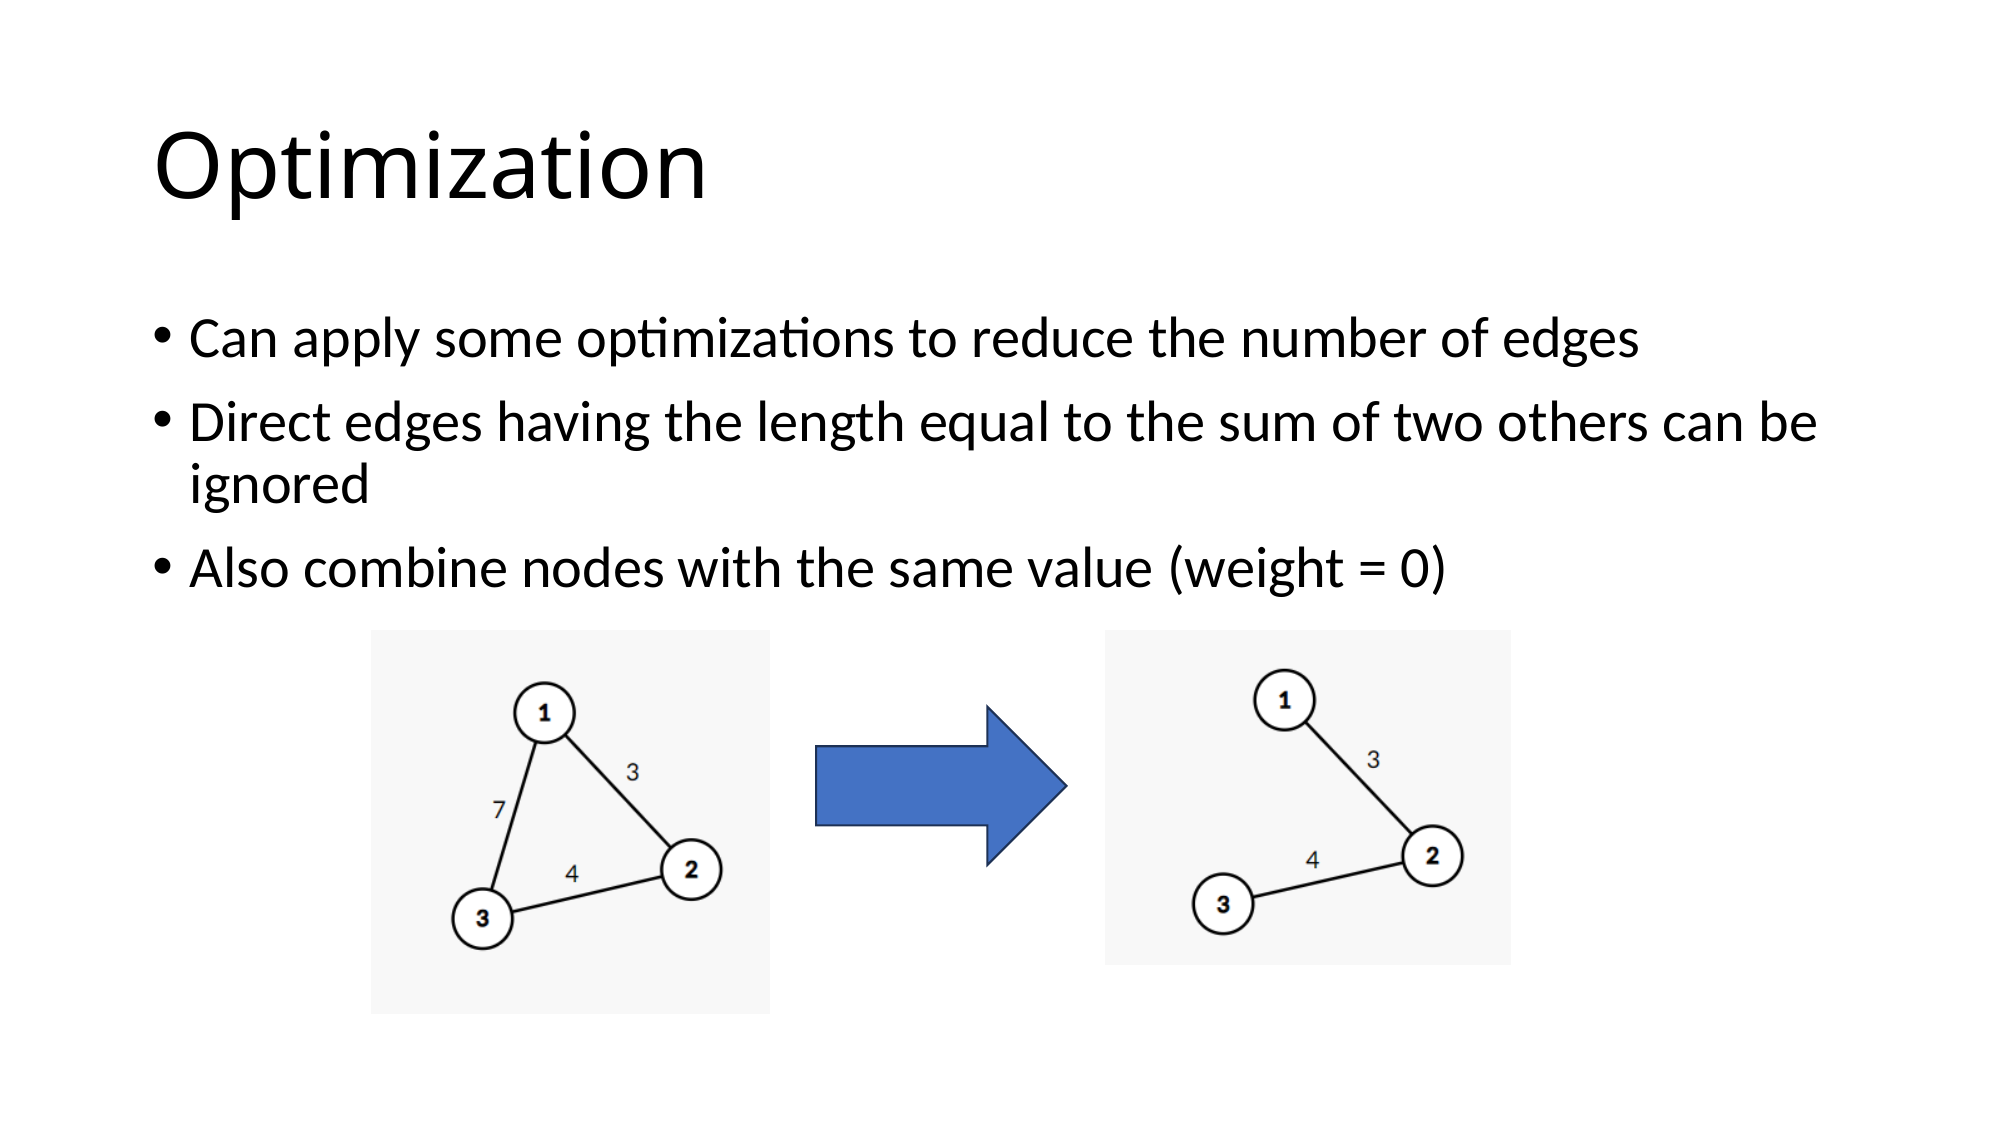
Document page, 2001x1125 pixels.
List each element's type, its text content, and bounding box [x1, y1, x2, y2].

picture [371, 630, 770, 1014]
text_box [815, 704, 1068, 868]
title Optimization [137, 59, 1863, 278]
picture [1105, 630, 1511, 965]
list Can apply some optimizations to reduce the number of edges Direct edges having the length equal to the sum of two others can be ignored Also combine nodes with the same value (weight = 0) [137, 299, 1863, 1014]
